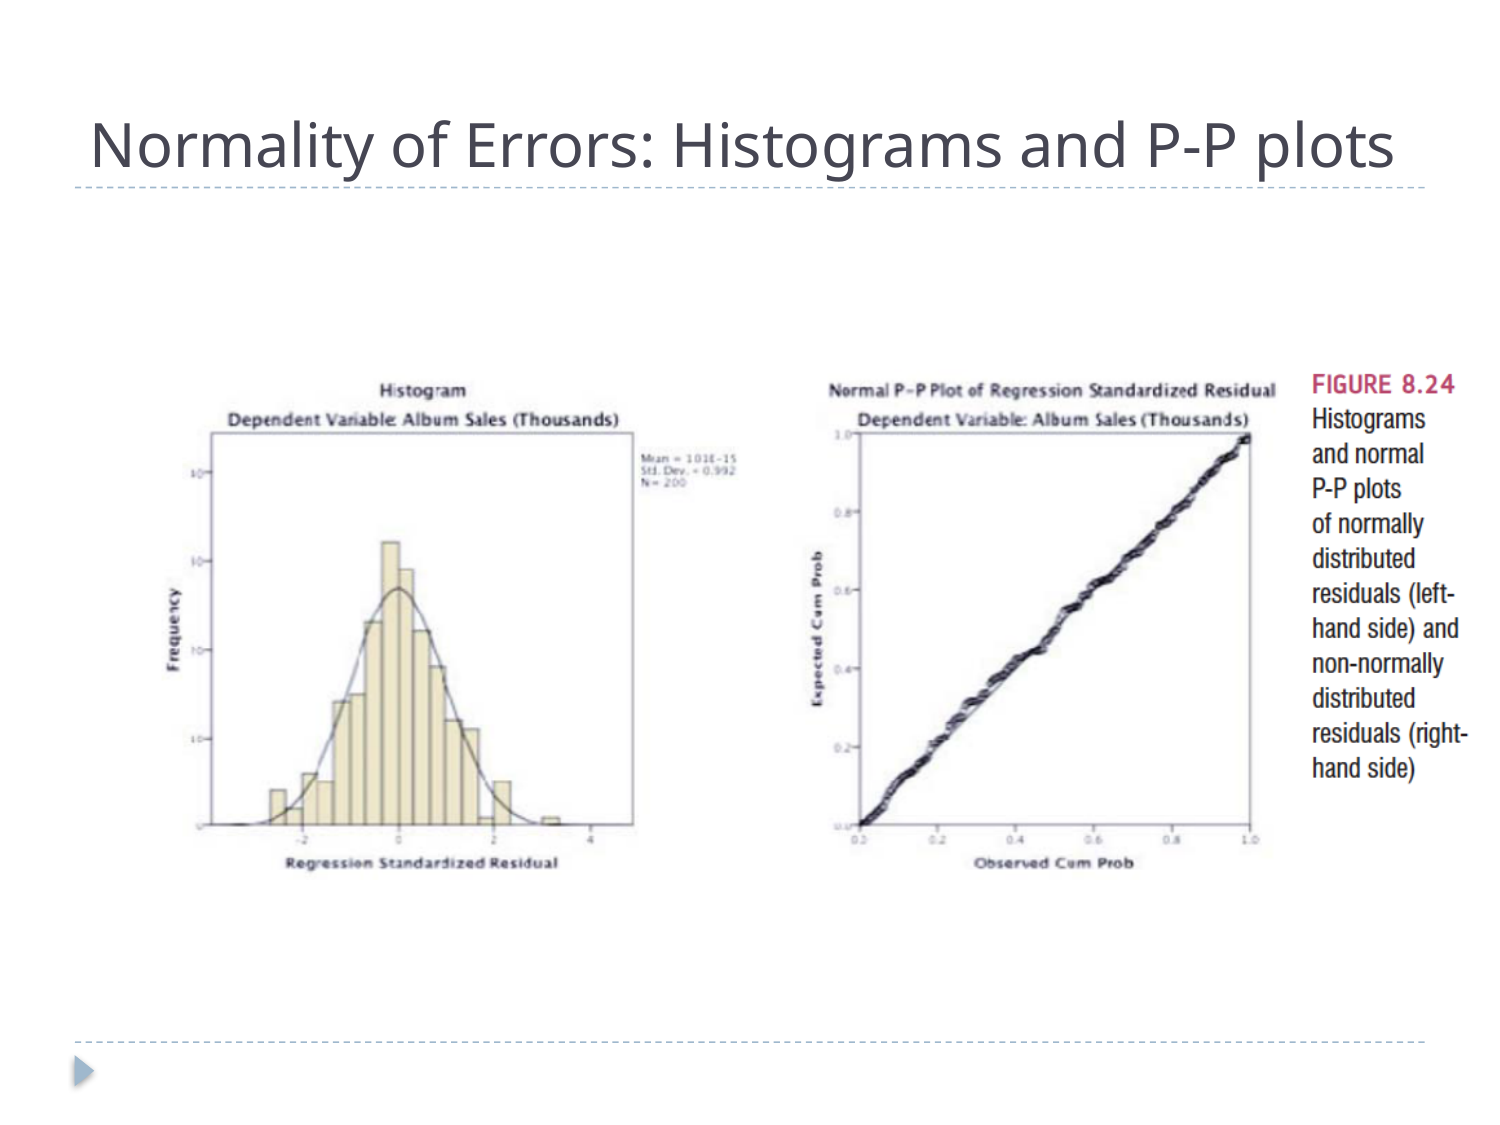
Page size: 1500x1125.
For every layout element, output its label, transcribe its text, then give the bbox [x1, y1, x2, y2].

picture [145, 355, 1479, 880]
title Normality of Errors: Histograms and P-P plots [75, 24, 1425, 188]
